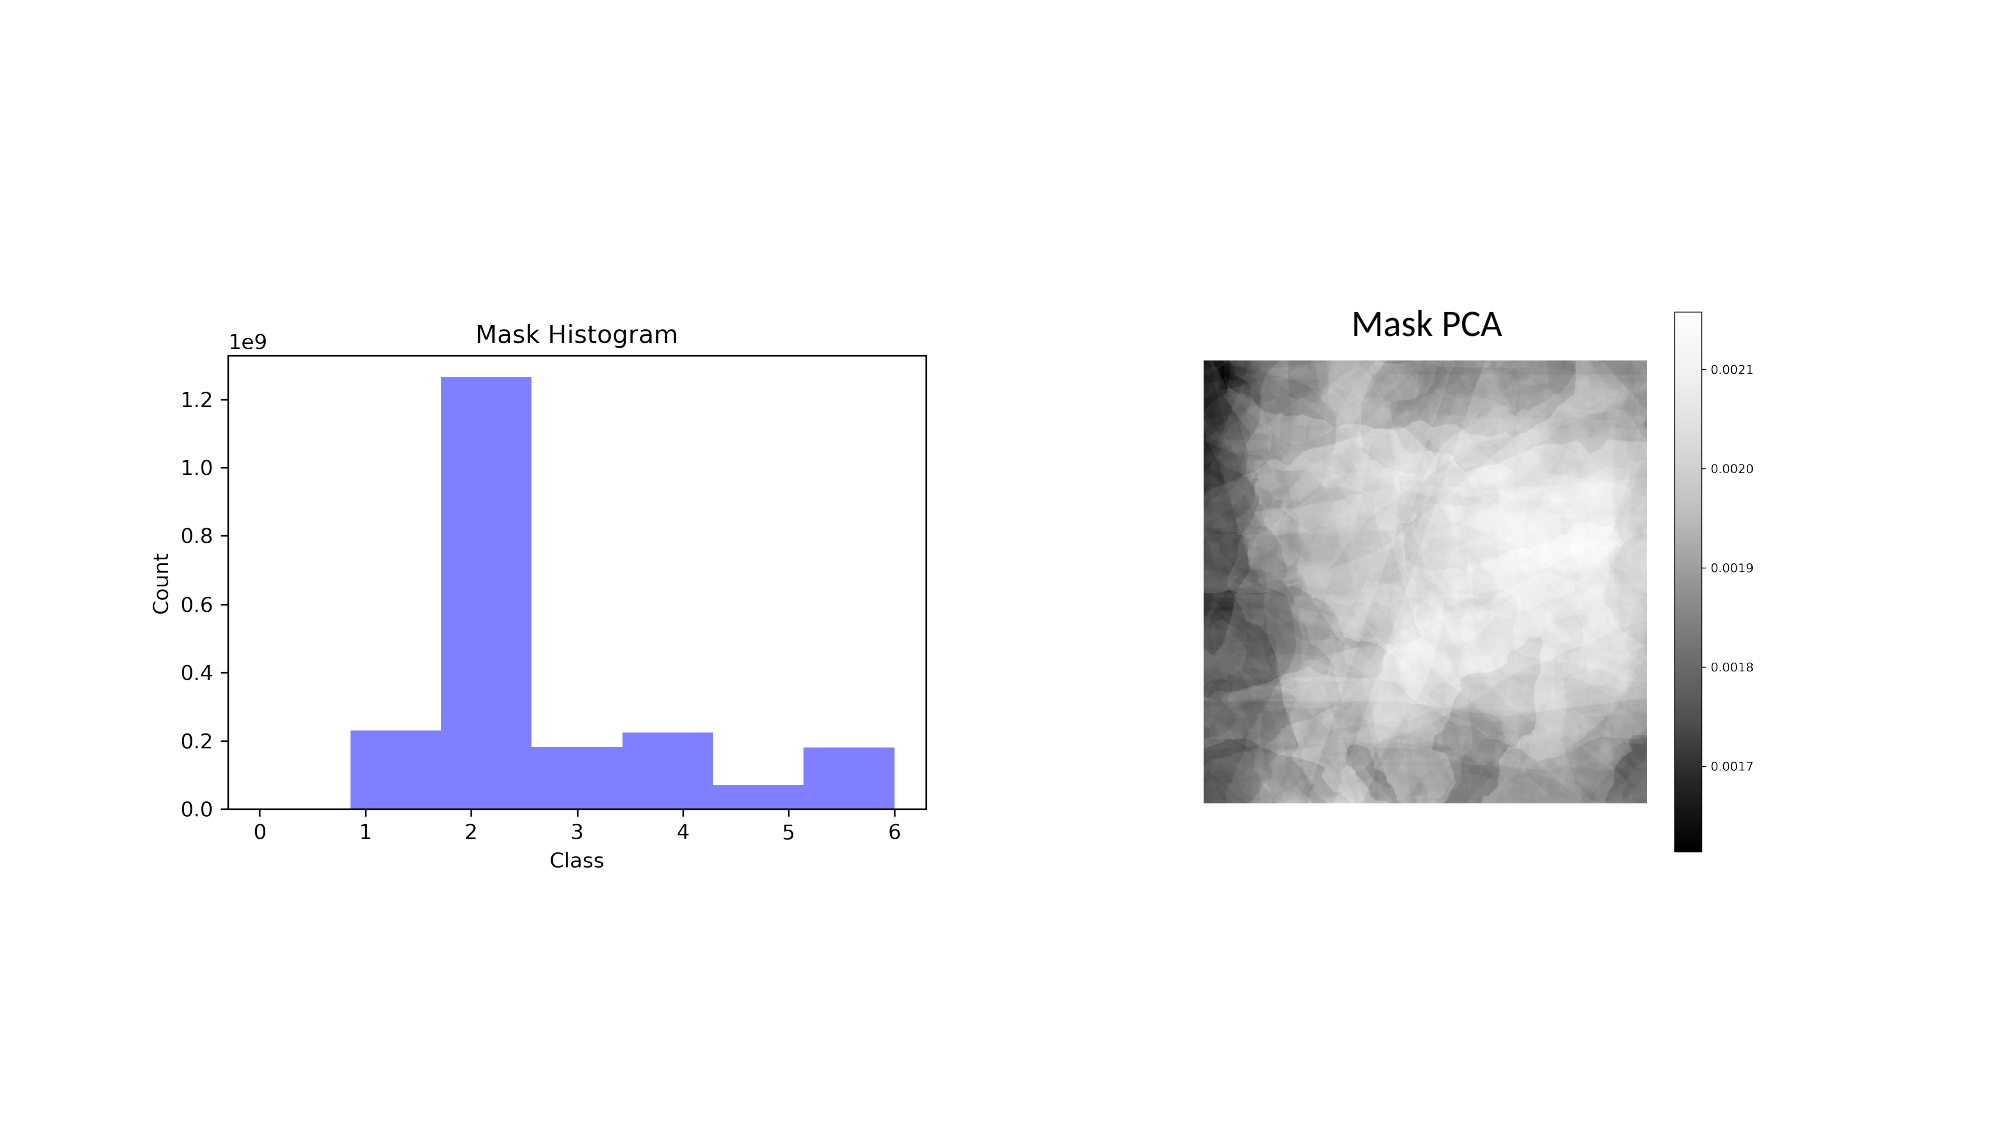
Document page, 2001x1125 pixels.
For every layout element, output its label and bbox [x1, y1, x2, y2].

list [1114, 226, 1829, 941]
picture [115, 283, 1016, 884]
